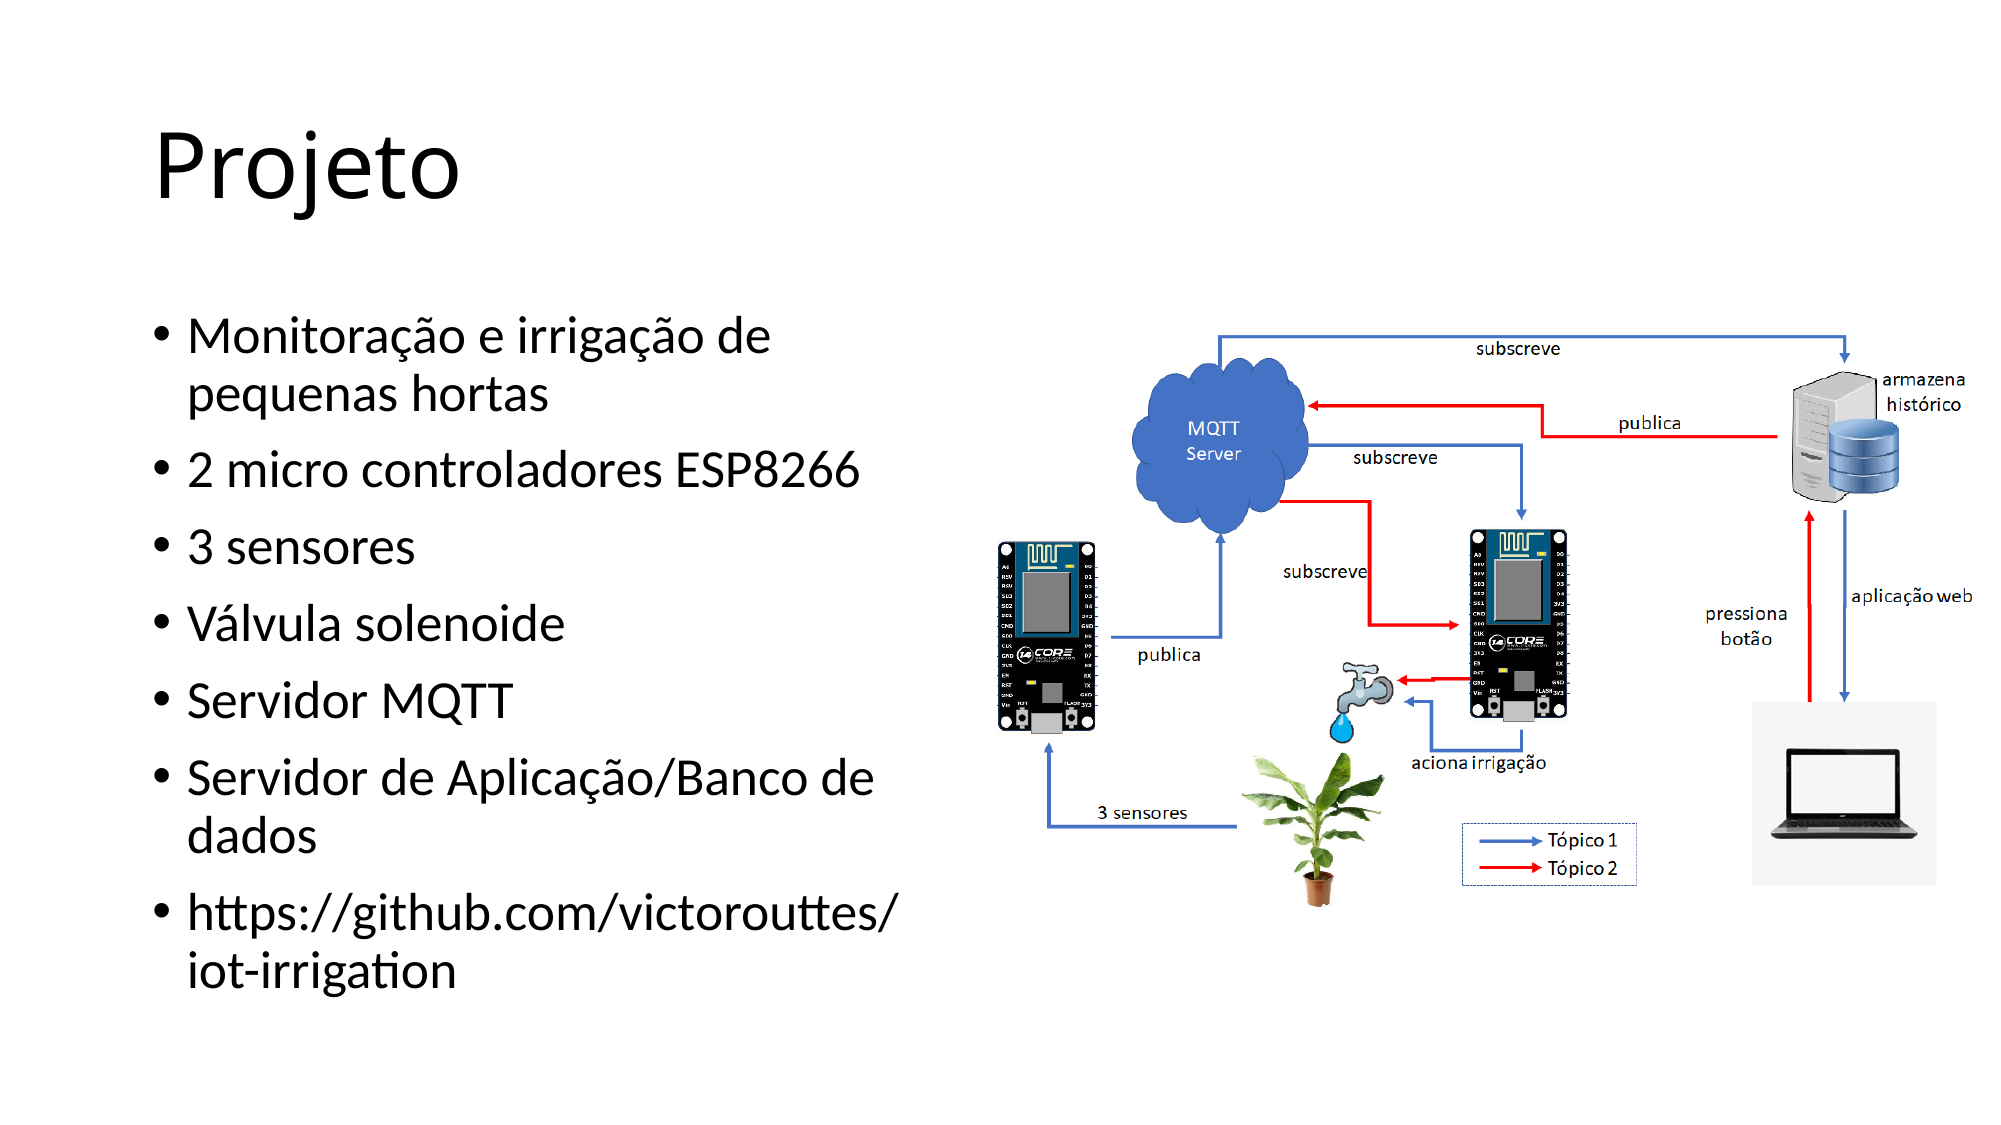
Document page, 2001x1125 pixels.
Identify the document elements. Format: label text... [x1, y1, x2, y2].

list Monitoração e irrigação de pequenas hortas 2 micro controladores ESP8266 3 sensores Válvula solenoide Servidor MQTT Servidor de Aplicação/Banco de dados https://github.com/victorouttes/iot-irrigation [137, 299, 988, 1014]
picture [987, 328, 1986, 911]
title Projeto [137, 59, 1863, 278]
